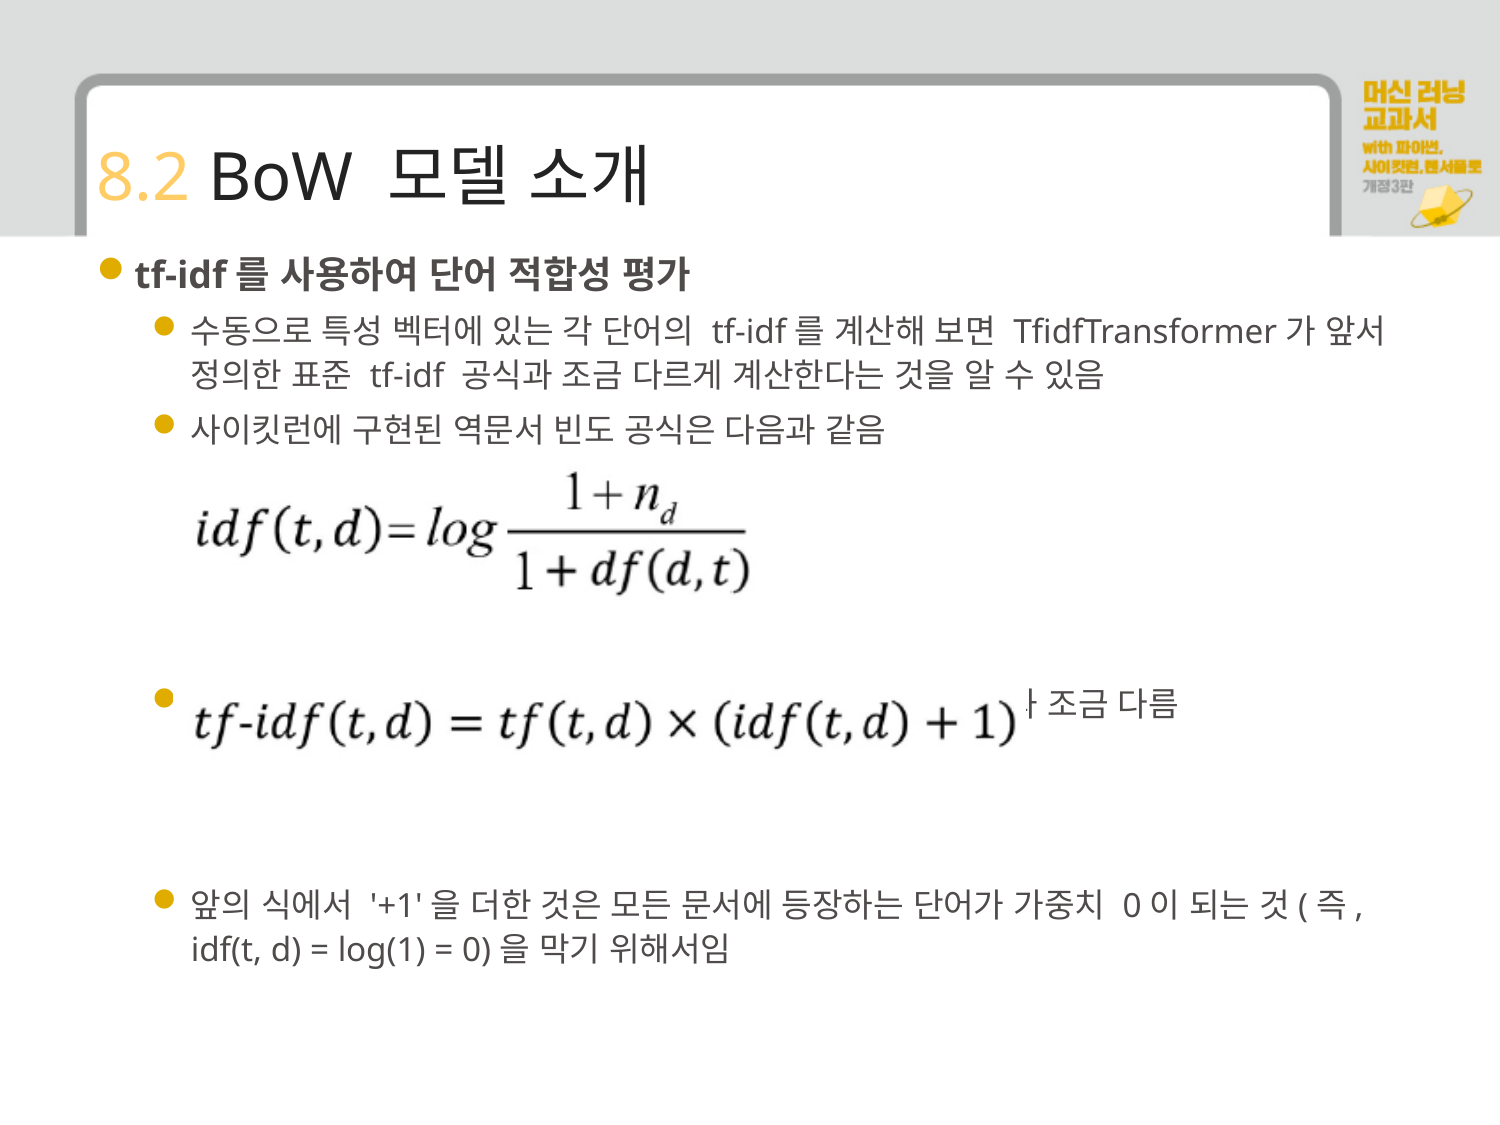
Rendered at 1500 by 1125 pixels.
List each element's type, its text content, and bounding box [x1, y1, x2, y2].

list tf-idf를 사용하여 단어 적합성 평가 수동으로 특성 벡터에 있는 각 단어의 tf-idf를 계산해 보면 TfidfTransformer가 앞서 정의한 표준 tf-idf 공식과 조금 다르게 계산한다는 것을 알 수 있음 사이킷런에 구현된 역문서 빈도 공식은 다음과 같음 비슷하게 사이킷런에서 계산하는 tf-idf는 앞서 정의한 공식과 조금 다름 앞의 식에서 '+1'을 더한 것은 모든 문서에 등장하는 단어가 가중치 0이 되는 것(즉, idf(t, d) = log(1) = 0)을 막기 위해서임 [81, 239, 1412, 1054]
title 8.2 BoW 모델 소개 [81, 90, 1412, 222]
picture [0, 0, 1500, 1125]
